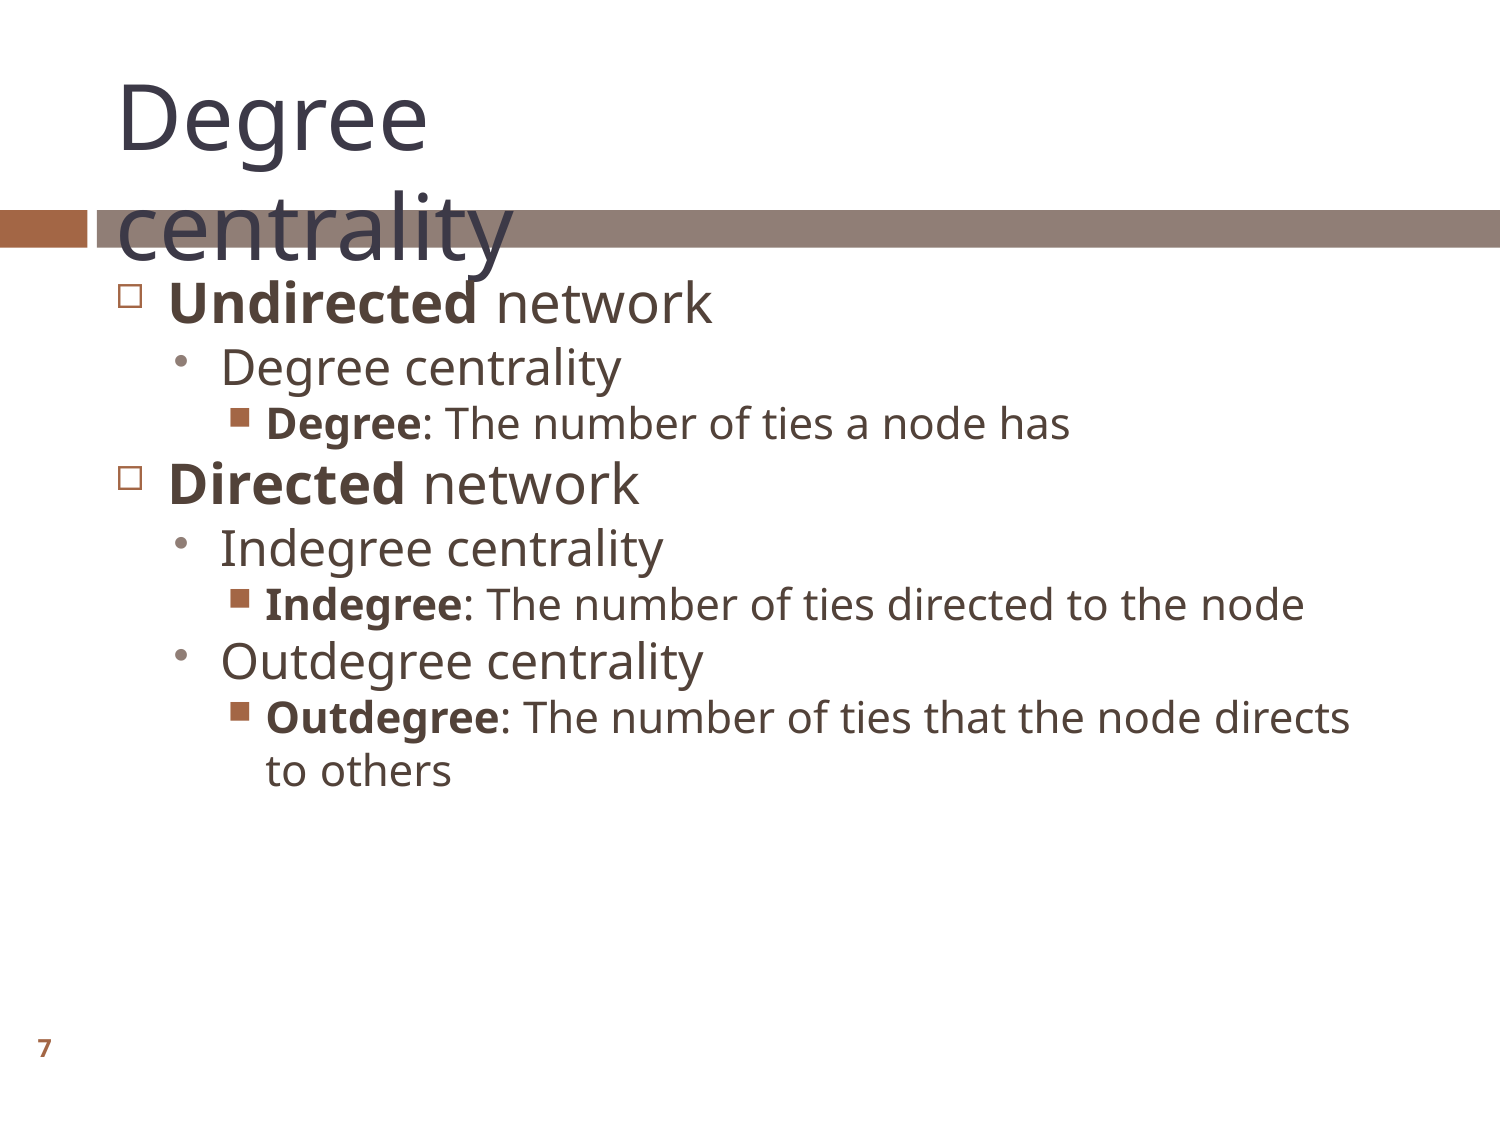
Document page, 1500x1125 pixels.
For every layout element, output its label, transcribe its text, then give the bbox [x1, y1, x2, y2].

text_box 7 [33, 1037, 69, 1067]
title Degree centrality [113, 56, 755, 252]
text_box Undirected network Degree centrality Degree: The number of ties a node has Directed network Indegree centrality Indegree: The number of ties directed to the node Outdegree centrality Outdegree: The number of ties that the node directs to others [113, 252, 1401, 795]
